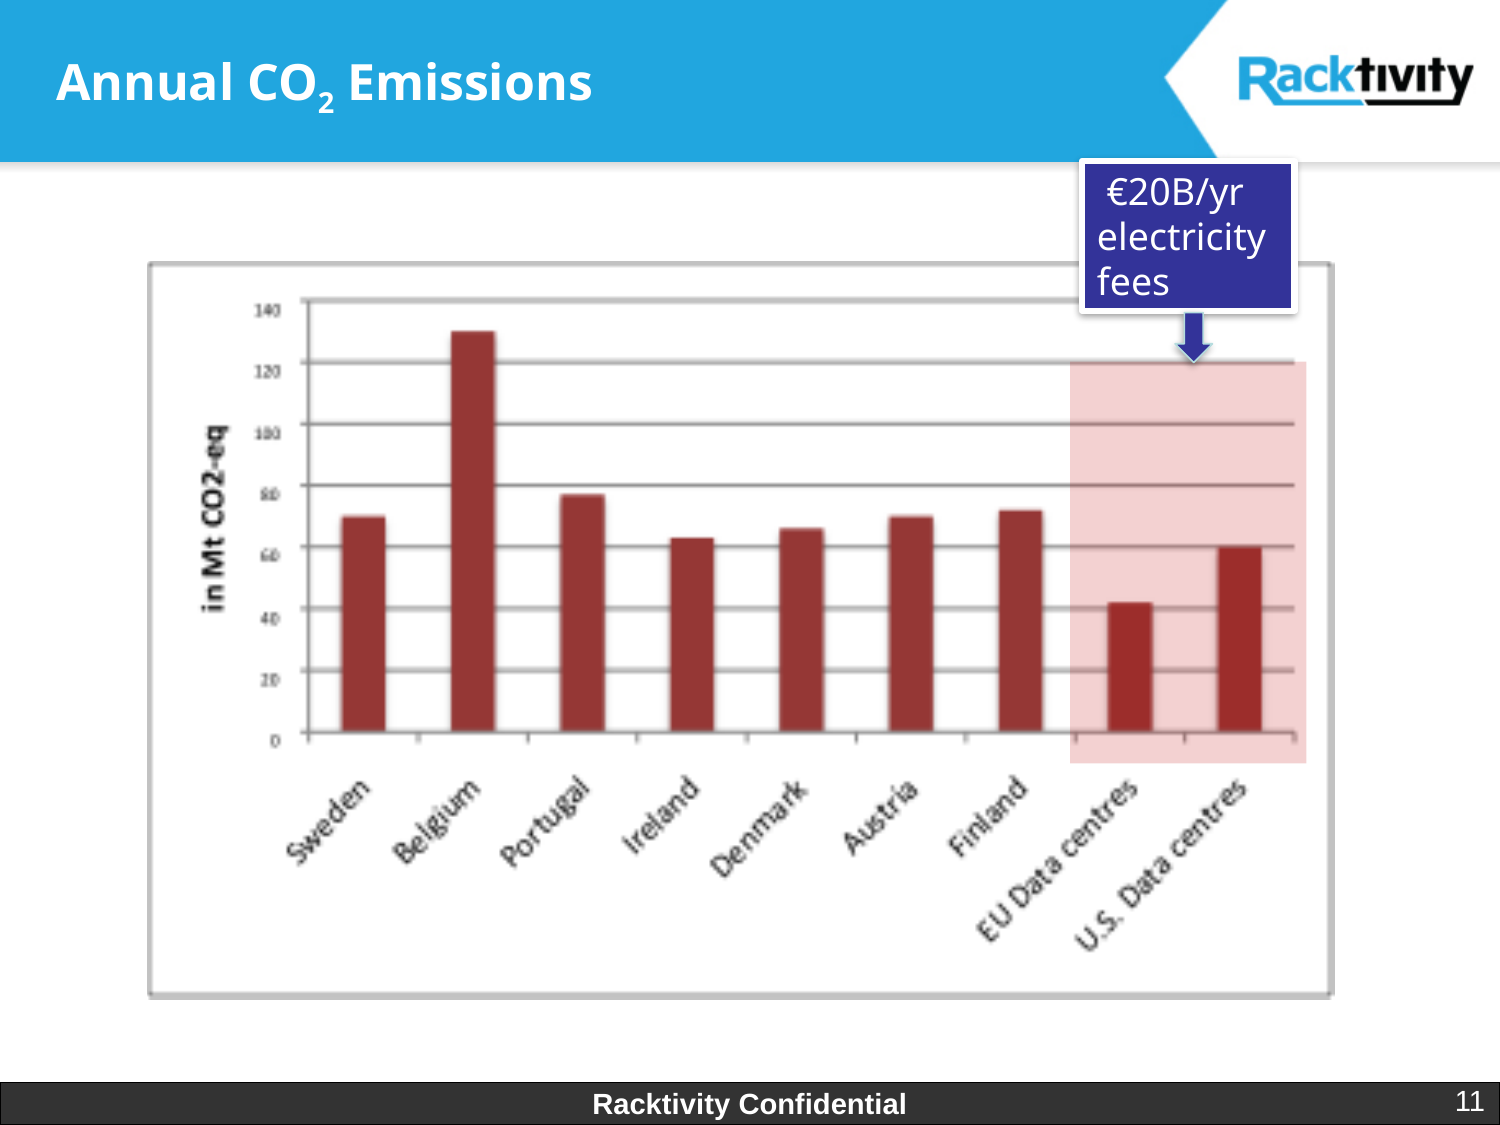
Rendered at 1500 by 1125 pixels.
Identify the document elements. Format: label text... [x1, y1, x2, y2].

picture [147, 261, 1336, 1000]
text_box 11 [1149, 1074, 1500, 1122]
text_box Racktivity Confidential [512, 1077, 988, 1125]
text_box €20B/yr electricity fees [1079, 158, 1298, 260]
picture [0, 0, 1500, 162]
title Annual CO2 Emissions [40, 8, 1164, 162]
